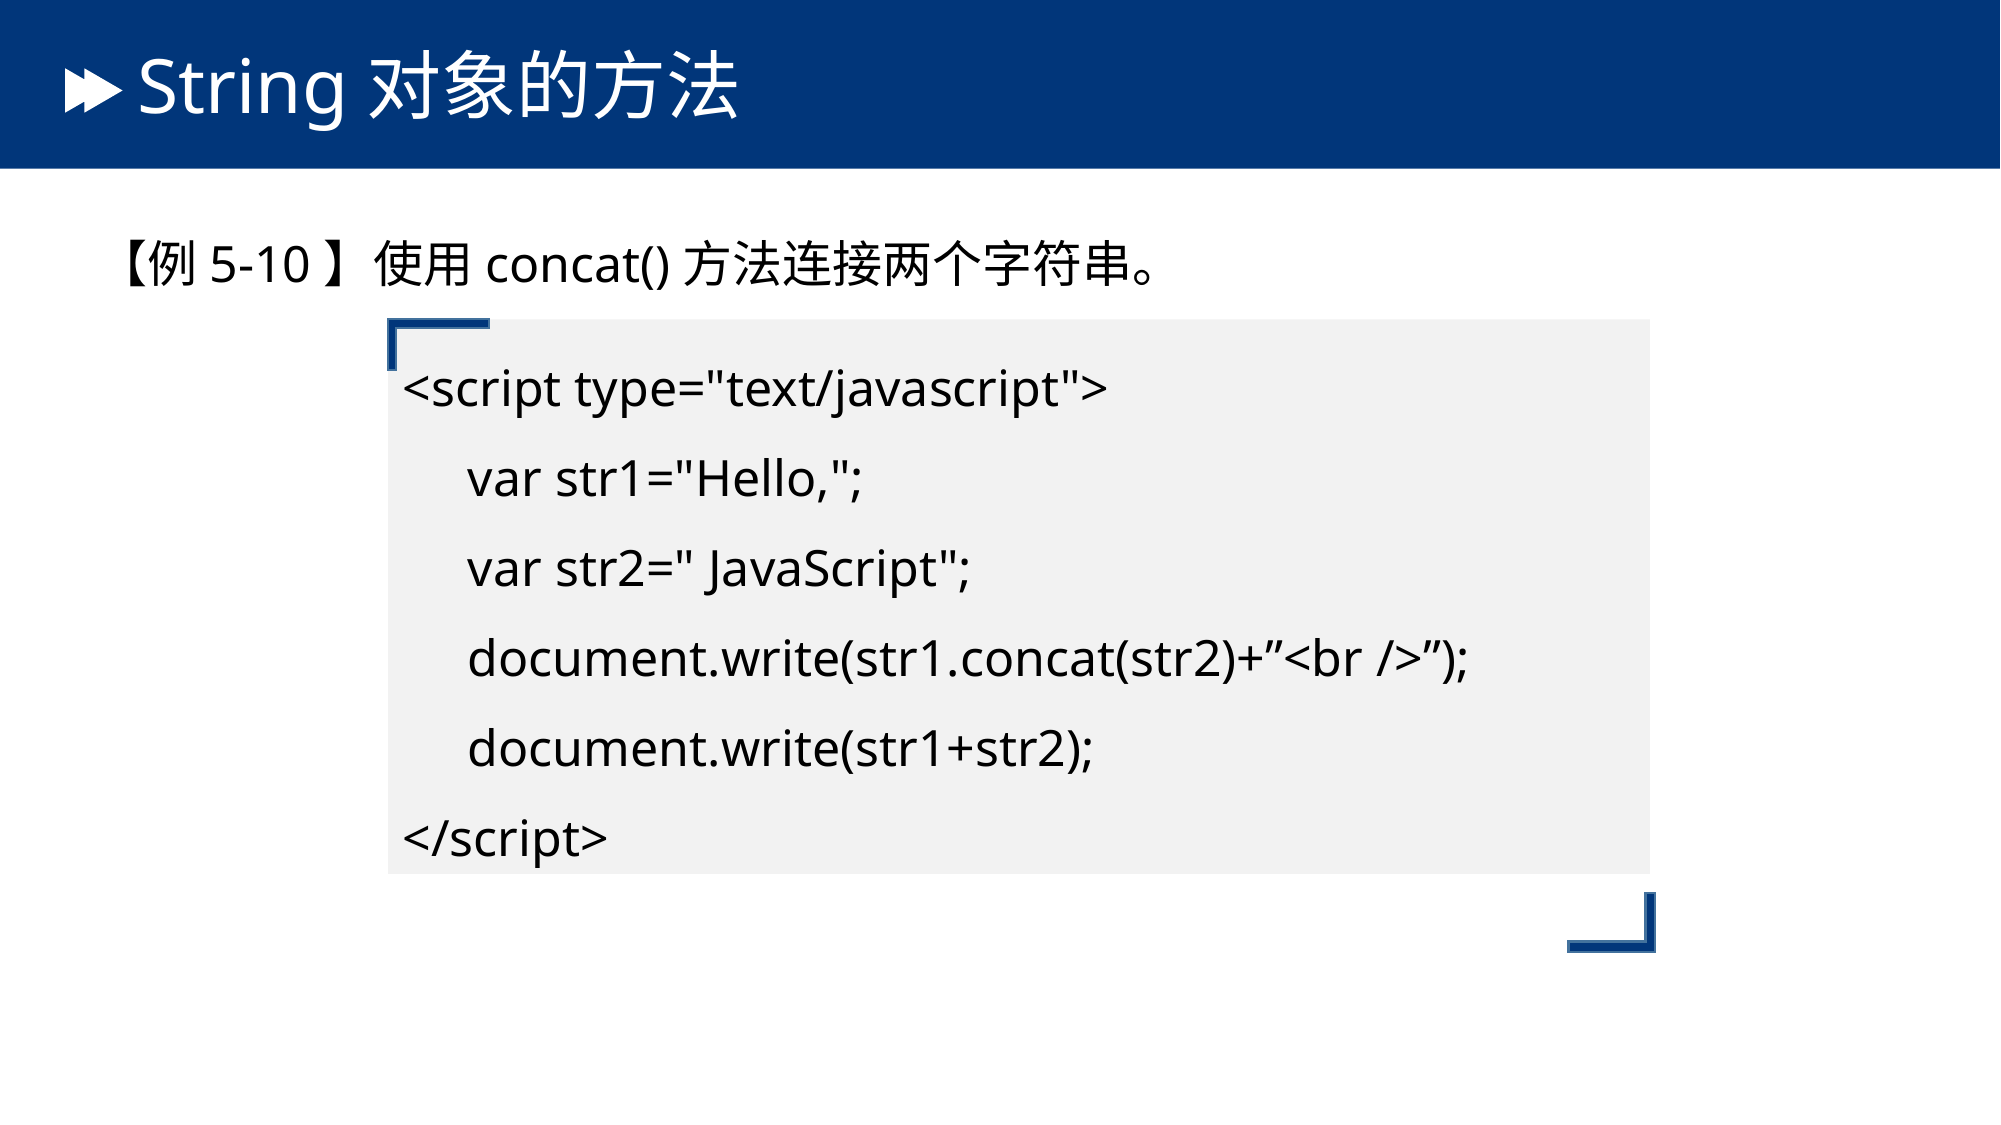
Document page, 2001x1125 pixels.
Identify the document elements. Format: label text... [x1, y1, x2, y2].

text_box 【例5-10】使用concat()方法连接两个字符串。 [83, 194, 1813, 300]
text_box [388, 319, 1656, 953]
title String对象的方法 [122, 40, 1336, 138]
